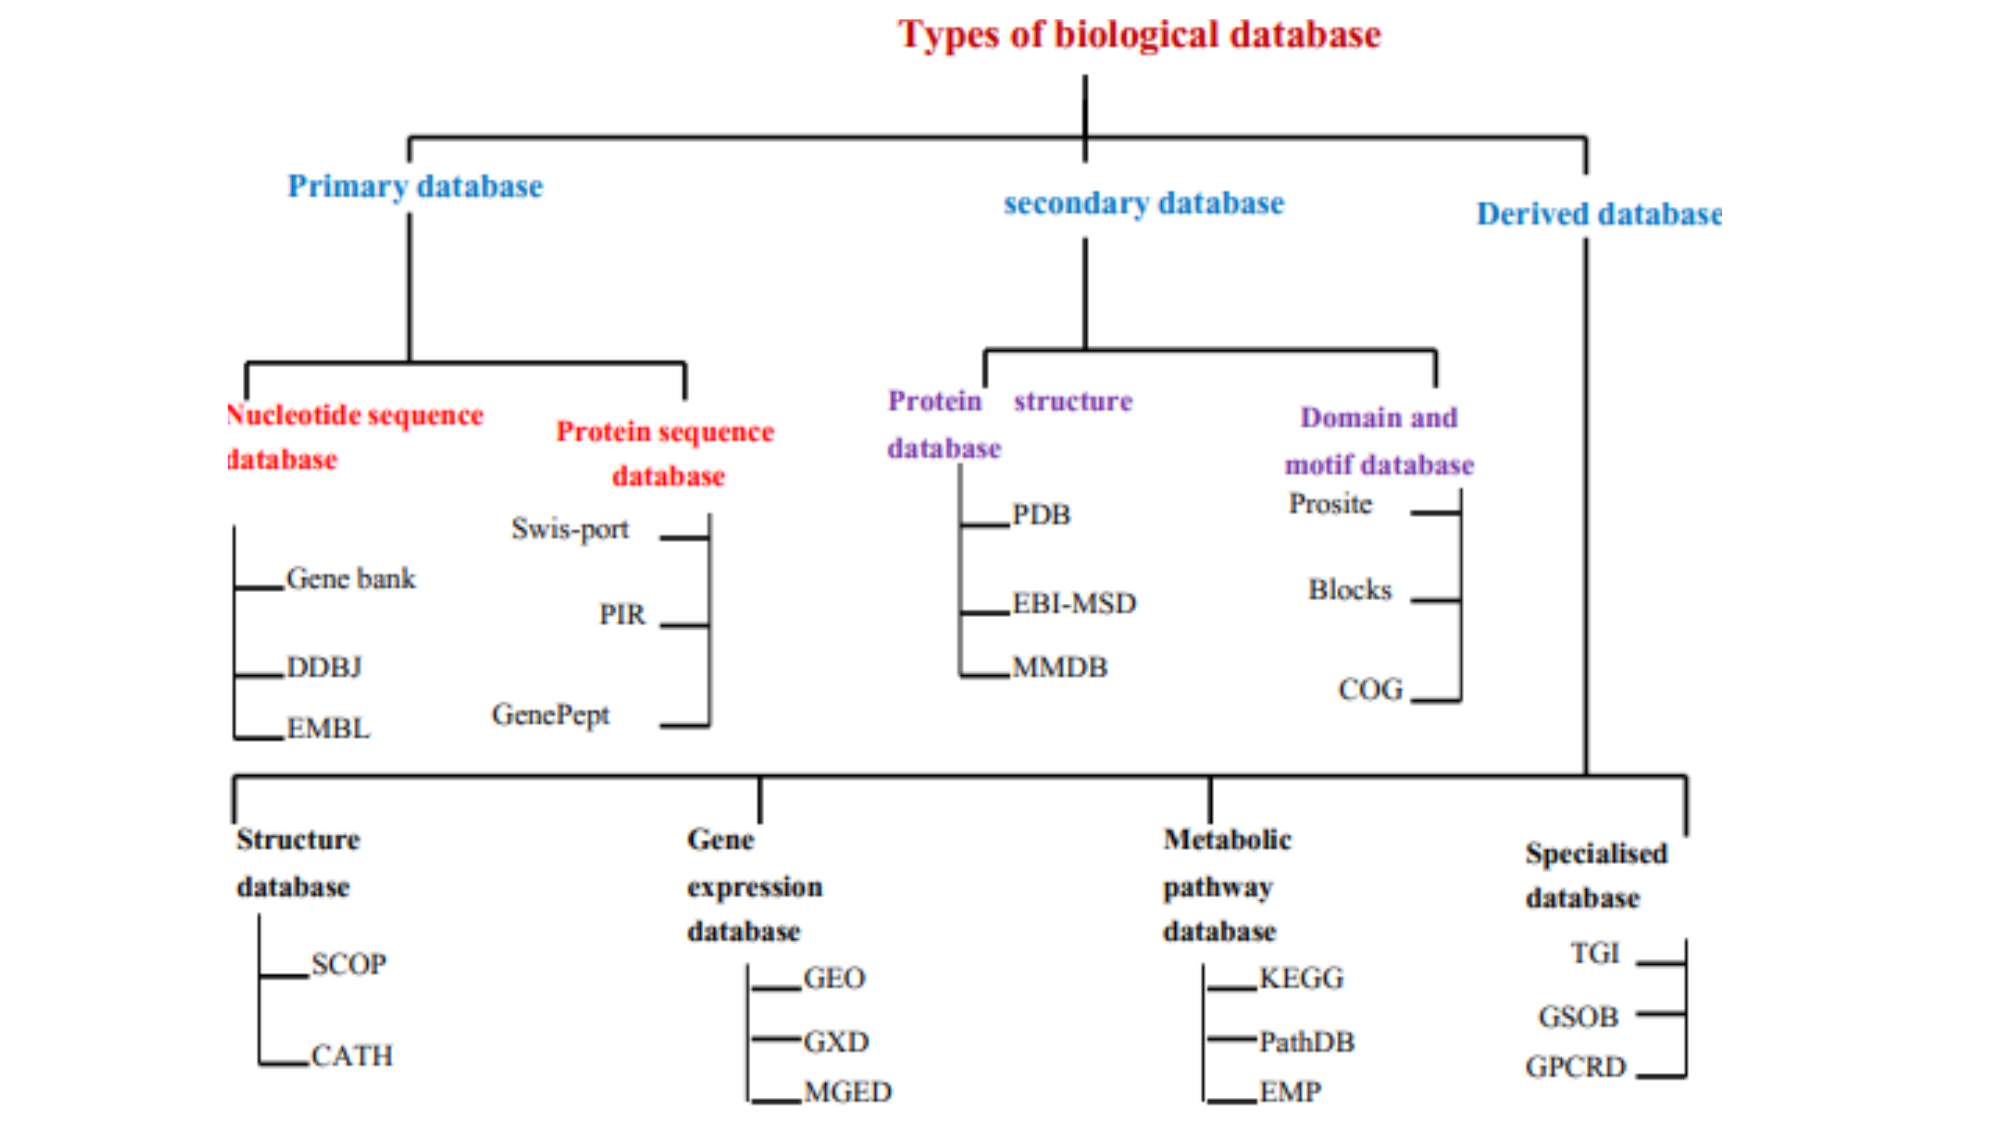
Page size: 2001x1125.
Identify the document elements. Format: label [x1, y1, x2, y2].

picture [228, 19, 1722, 1125]
